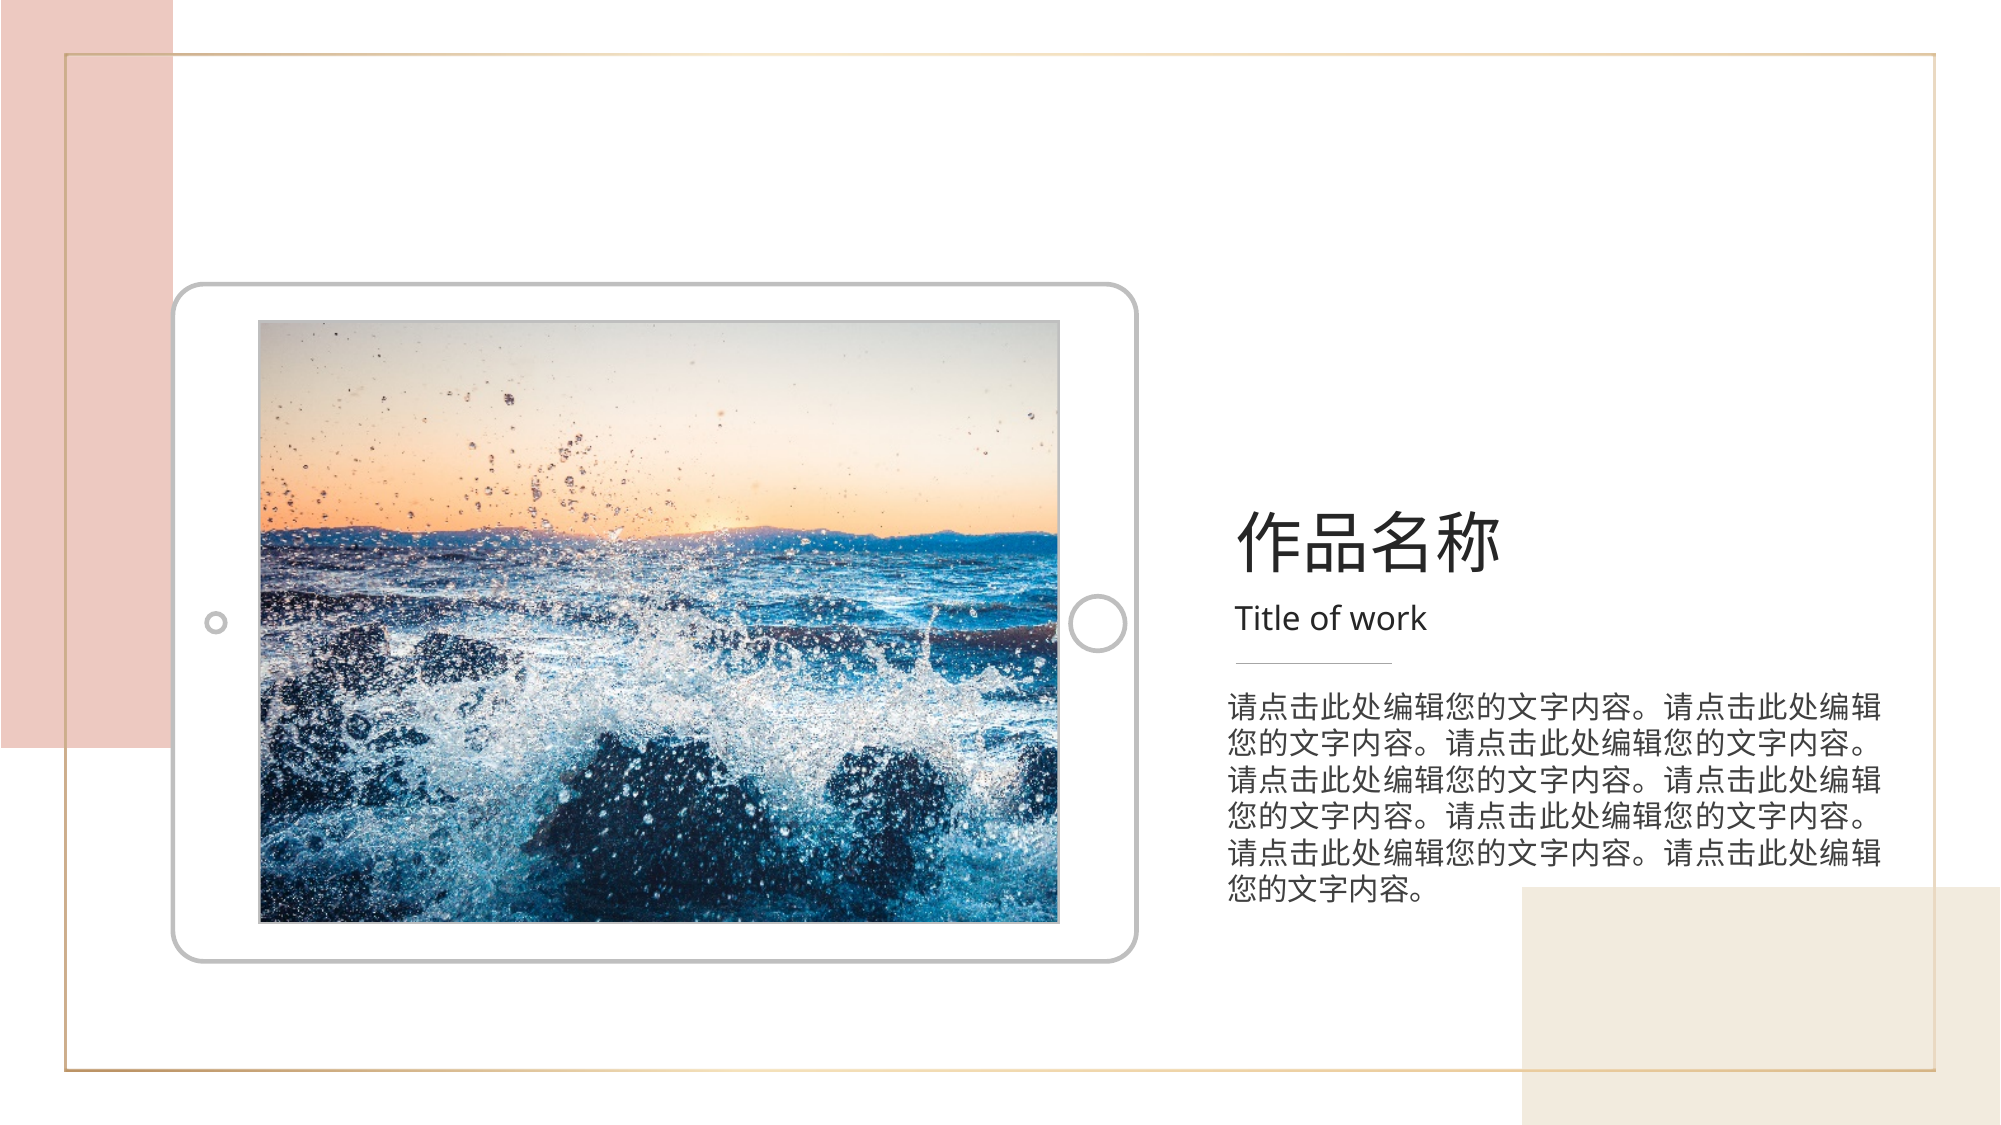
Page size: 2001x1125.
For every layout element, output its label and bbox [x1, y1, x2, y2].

text_box [315, 140, 994, 323]
text_box [1212, 489, 1898, 917]
picture [944, 910, 956, 922]
picture [0, 0, 2000, 1125]
text_box [315, 922, 994, 1105]
